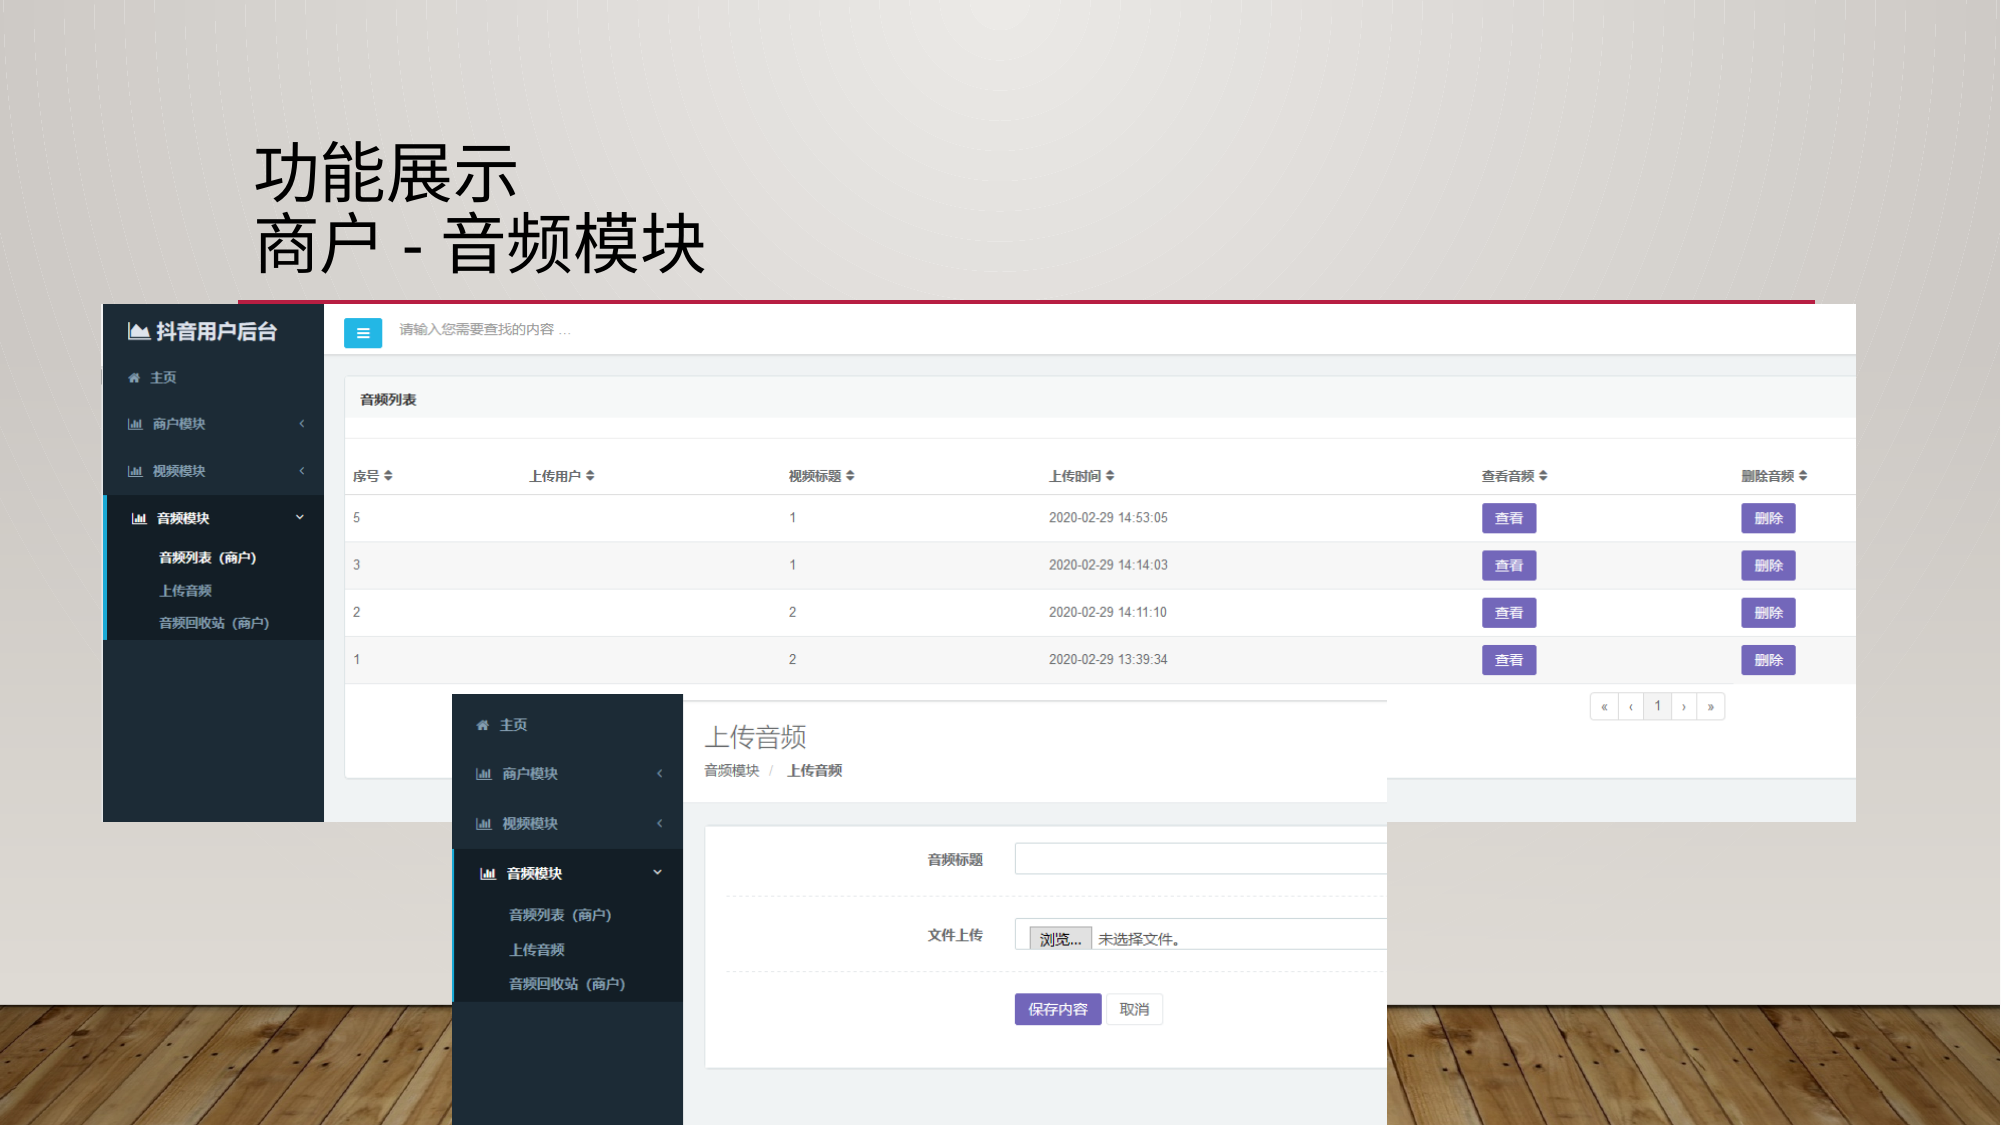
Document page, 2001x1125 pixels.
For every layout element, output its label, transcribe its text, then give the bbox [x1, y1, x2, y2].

picture [0, 694, 2000, 1125]
title 功能展示 商户-音频模块 [238, 131, 1814, 303]
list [100, 303, 1856, 822]
